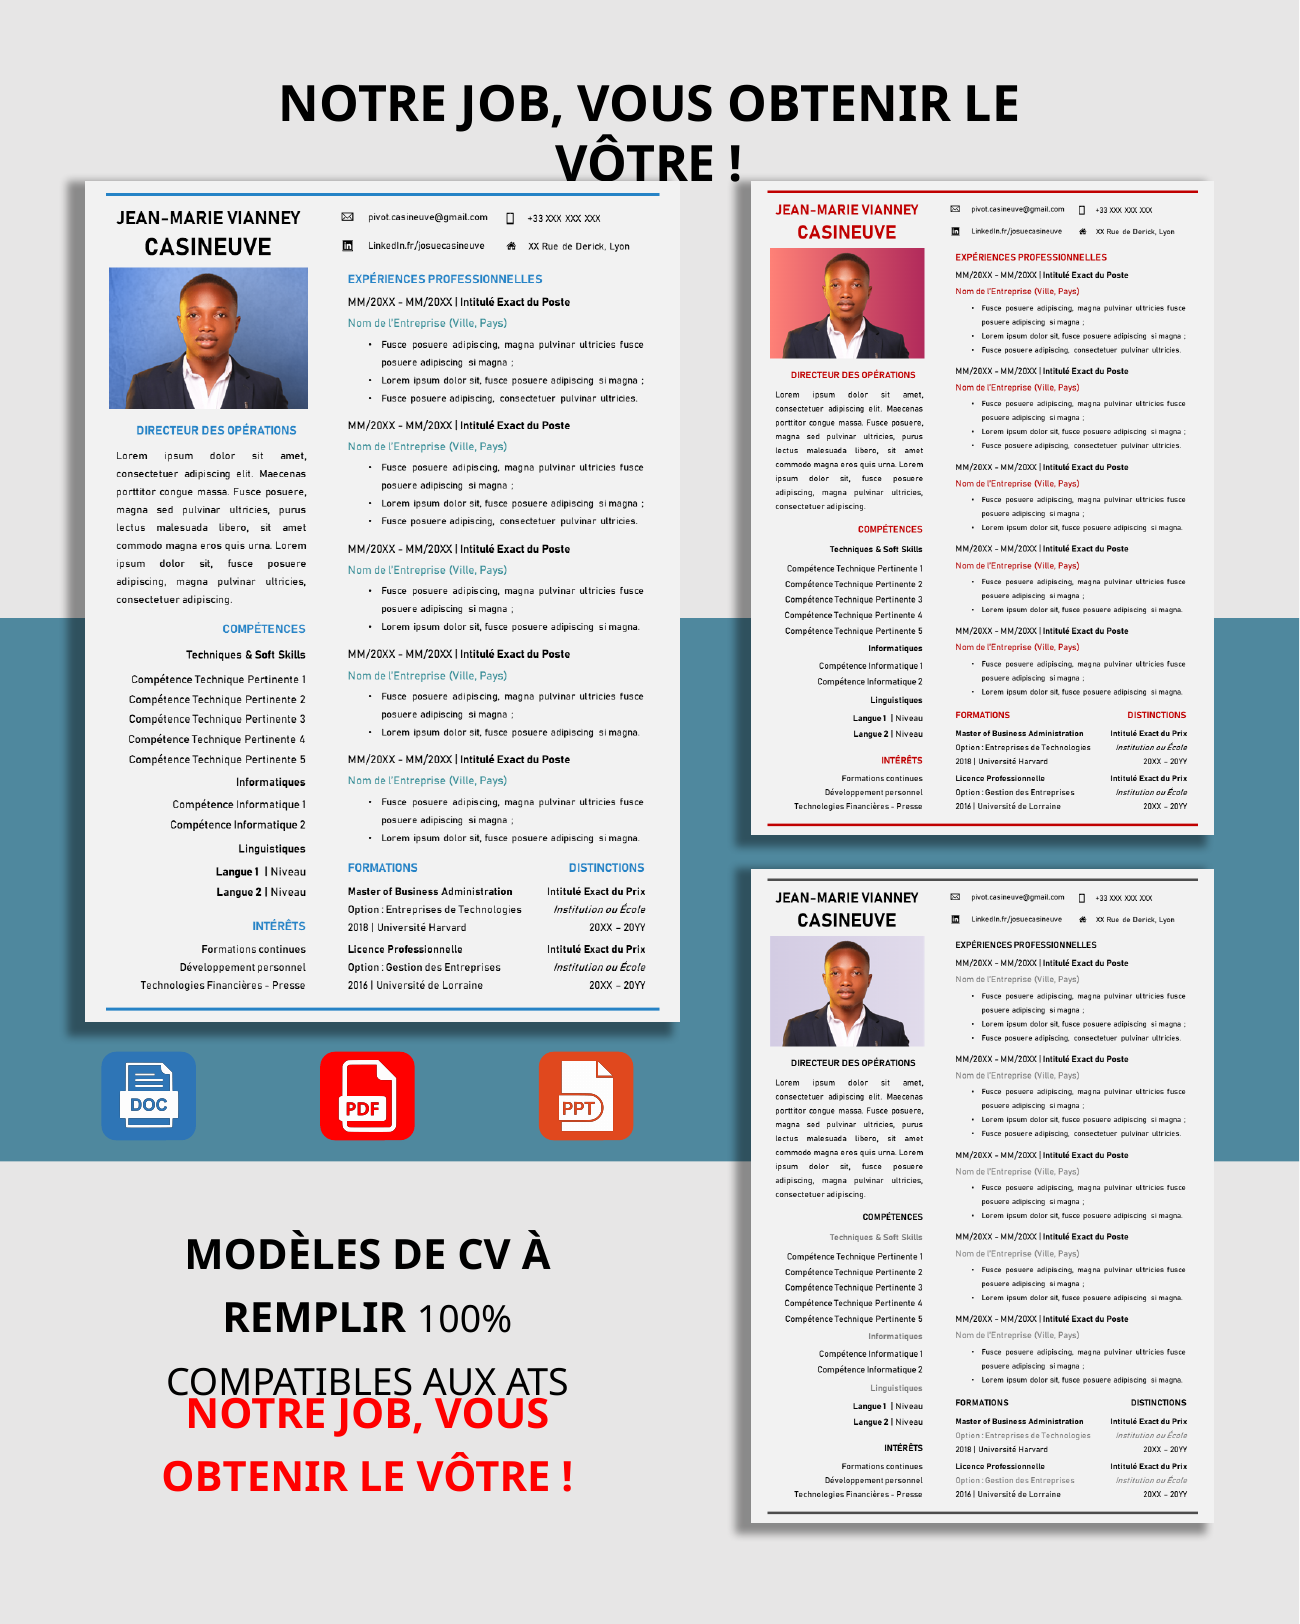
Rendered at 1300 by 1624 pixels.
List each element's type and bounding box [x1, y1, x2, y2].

picture [550, 1060, 622, 1132]
picture [751, 181, 1214, 836]
picture [116, 1060, 182, 1132]
picture [751, 869, 1214, 1523]
picture [85, 181, 680, 1022]
picture [332, 1060, 403, 1132]
